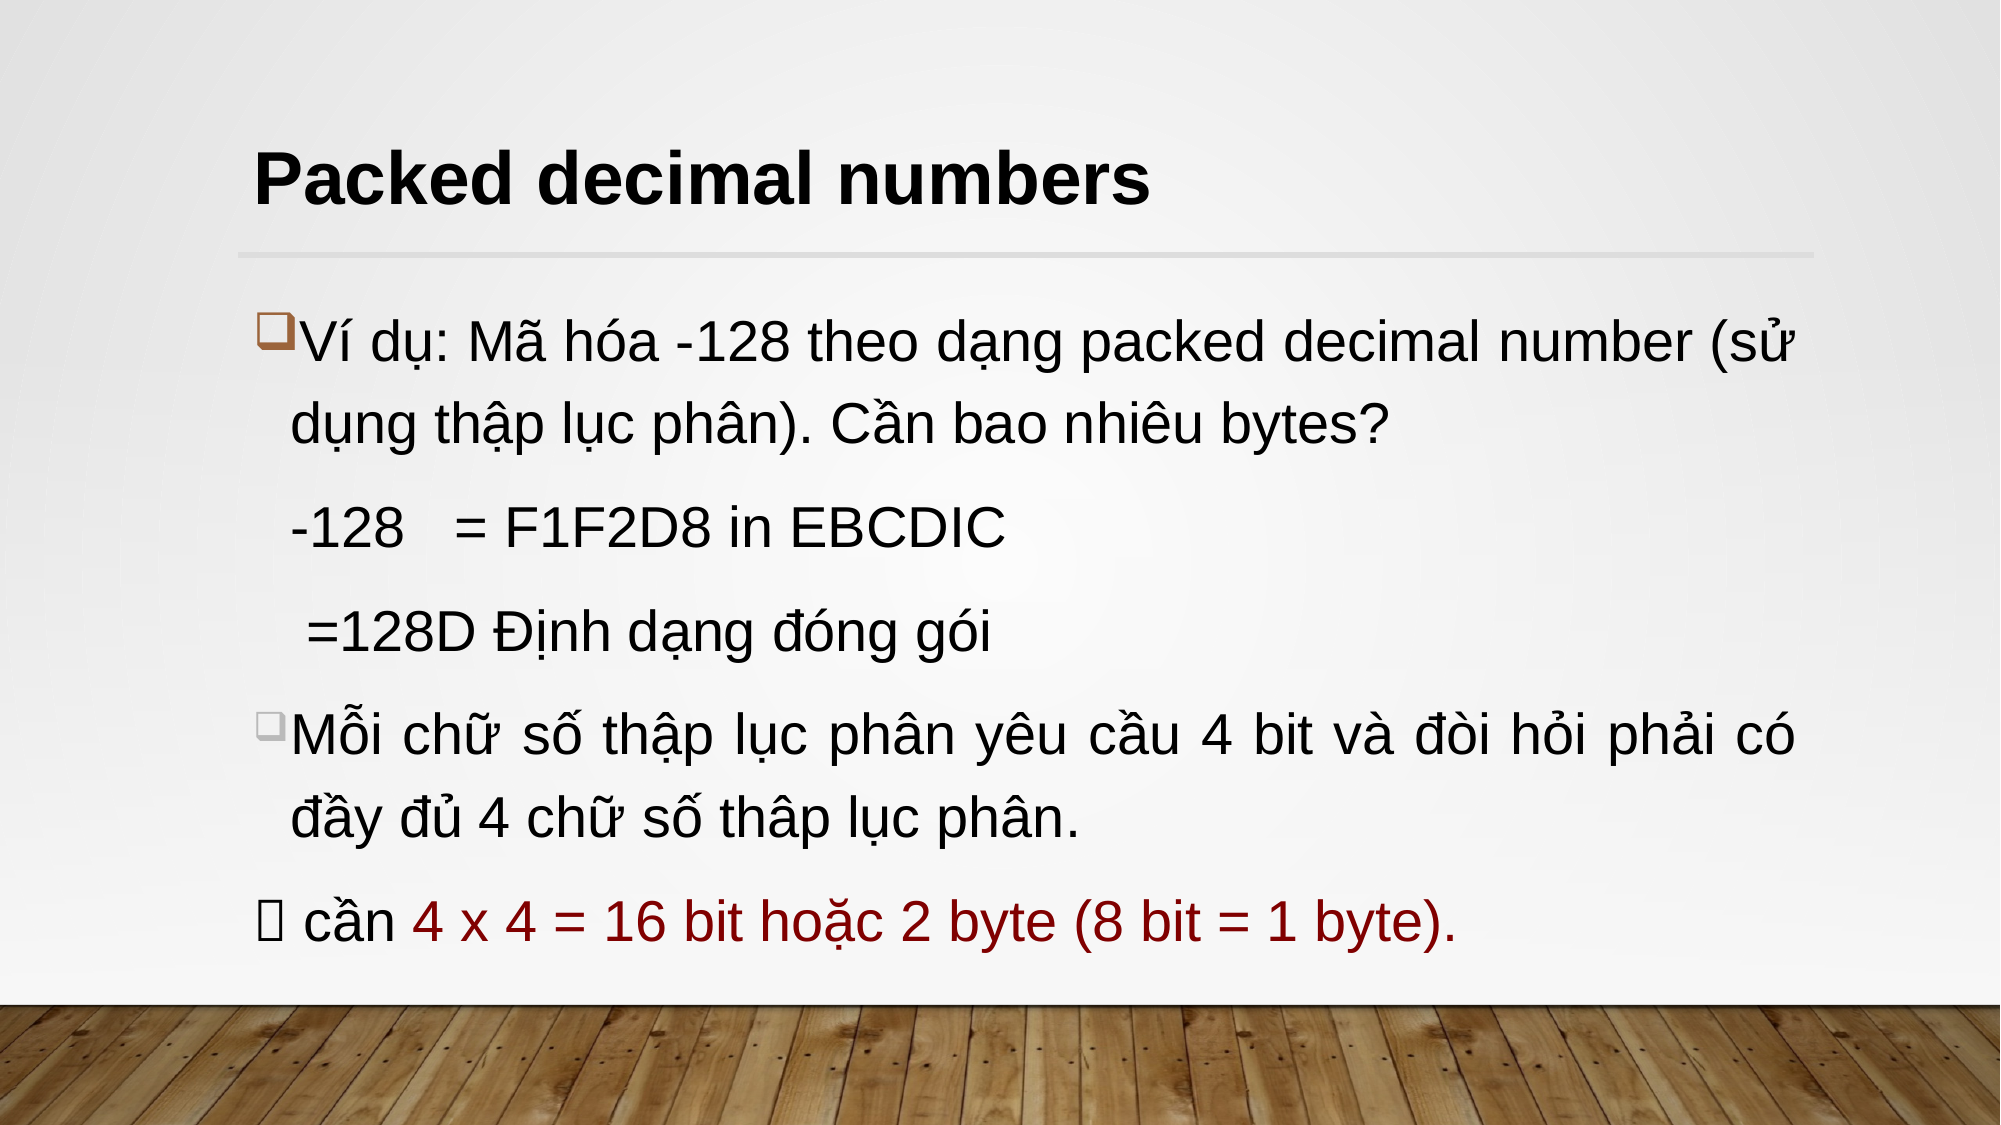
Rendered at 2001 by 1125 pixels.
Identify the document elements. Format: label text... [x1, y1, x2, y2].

list Ví dụ: Mã hóa -128 theo dạng packed decimal number (sử dụng thập lục phân). Cần bao nhiêu bytes? -128 = F1F2D8 in EBCDIC =128D Định dạng đóng gói Mỗi chữ số thập lục phân yêu cầu 4 bit và đòi hỏi phải có đầy đủ 4 chữ số thâp lục phân.  cần 4 x 4 = 16 bit hoặc 2 byte (8 bit = 1 byte). [238, 282, 1814, 965]
picture [0, 1005, 2000, 1125]
title Packed decimal numbers [238, 131, 1814, 255]
